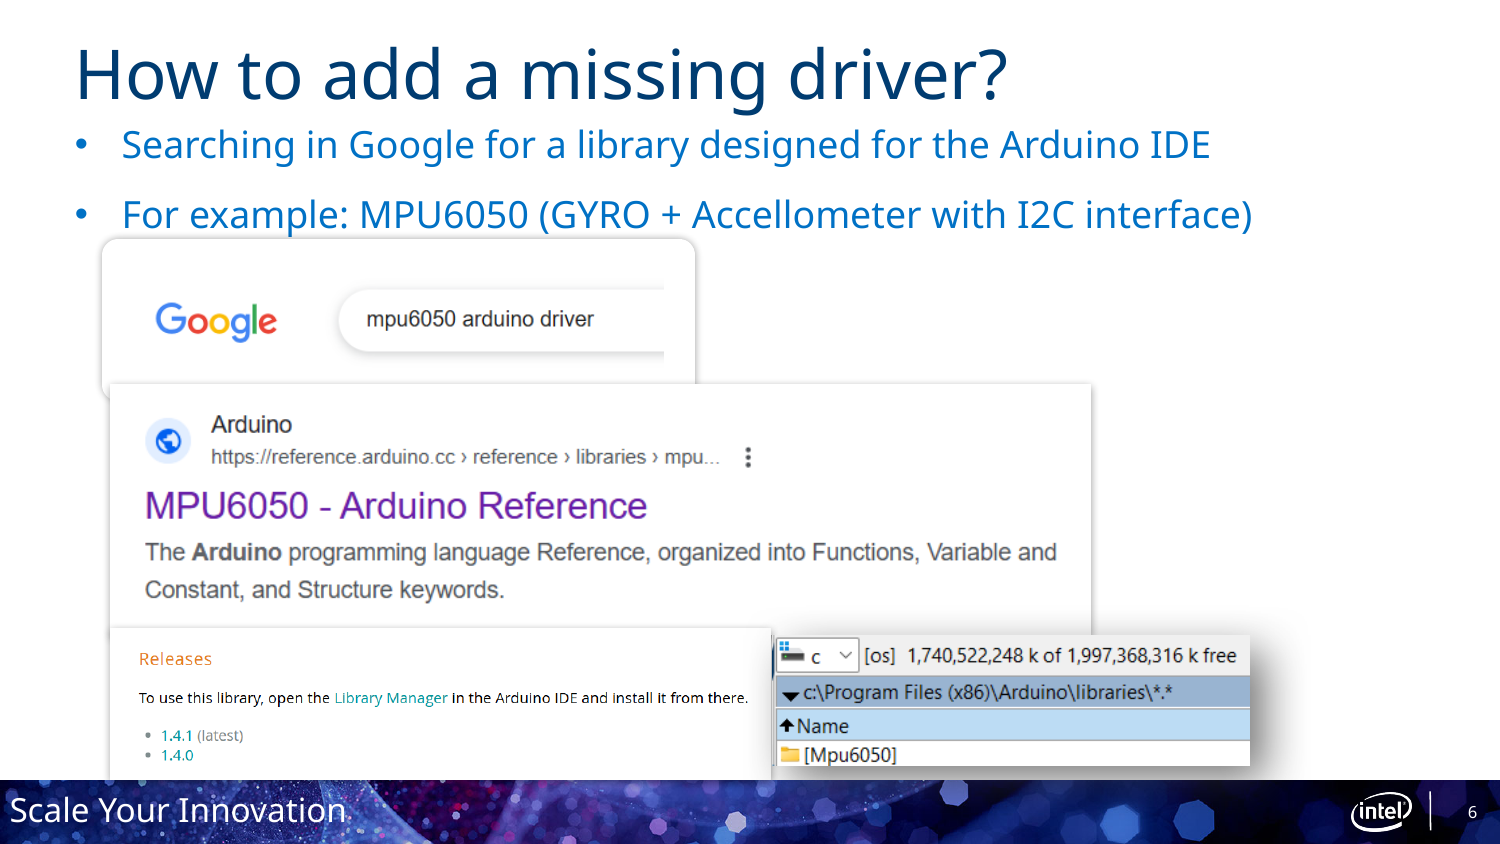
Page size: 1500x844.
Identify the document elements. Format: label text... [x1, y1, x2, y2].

list Searching in Google for a library designed for the Arduino IDE For example: MPU6050 (GYRO + Accellometer with I2C interface) [74, 121, 1425, 782]
picture [0, 780, 1500, 844]
picture [772, 634, 1250, 766]
slide_number 6 [1127, 791, 1478, 837]
picture [124, 642, 757, 766]
picture [124, 397, 1077, 621]
picture [133, 270, 665, 370]
title How to add a missing driver? [74, 50, 1425, 115]
